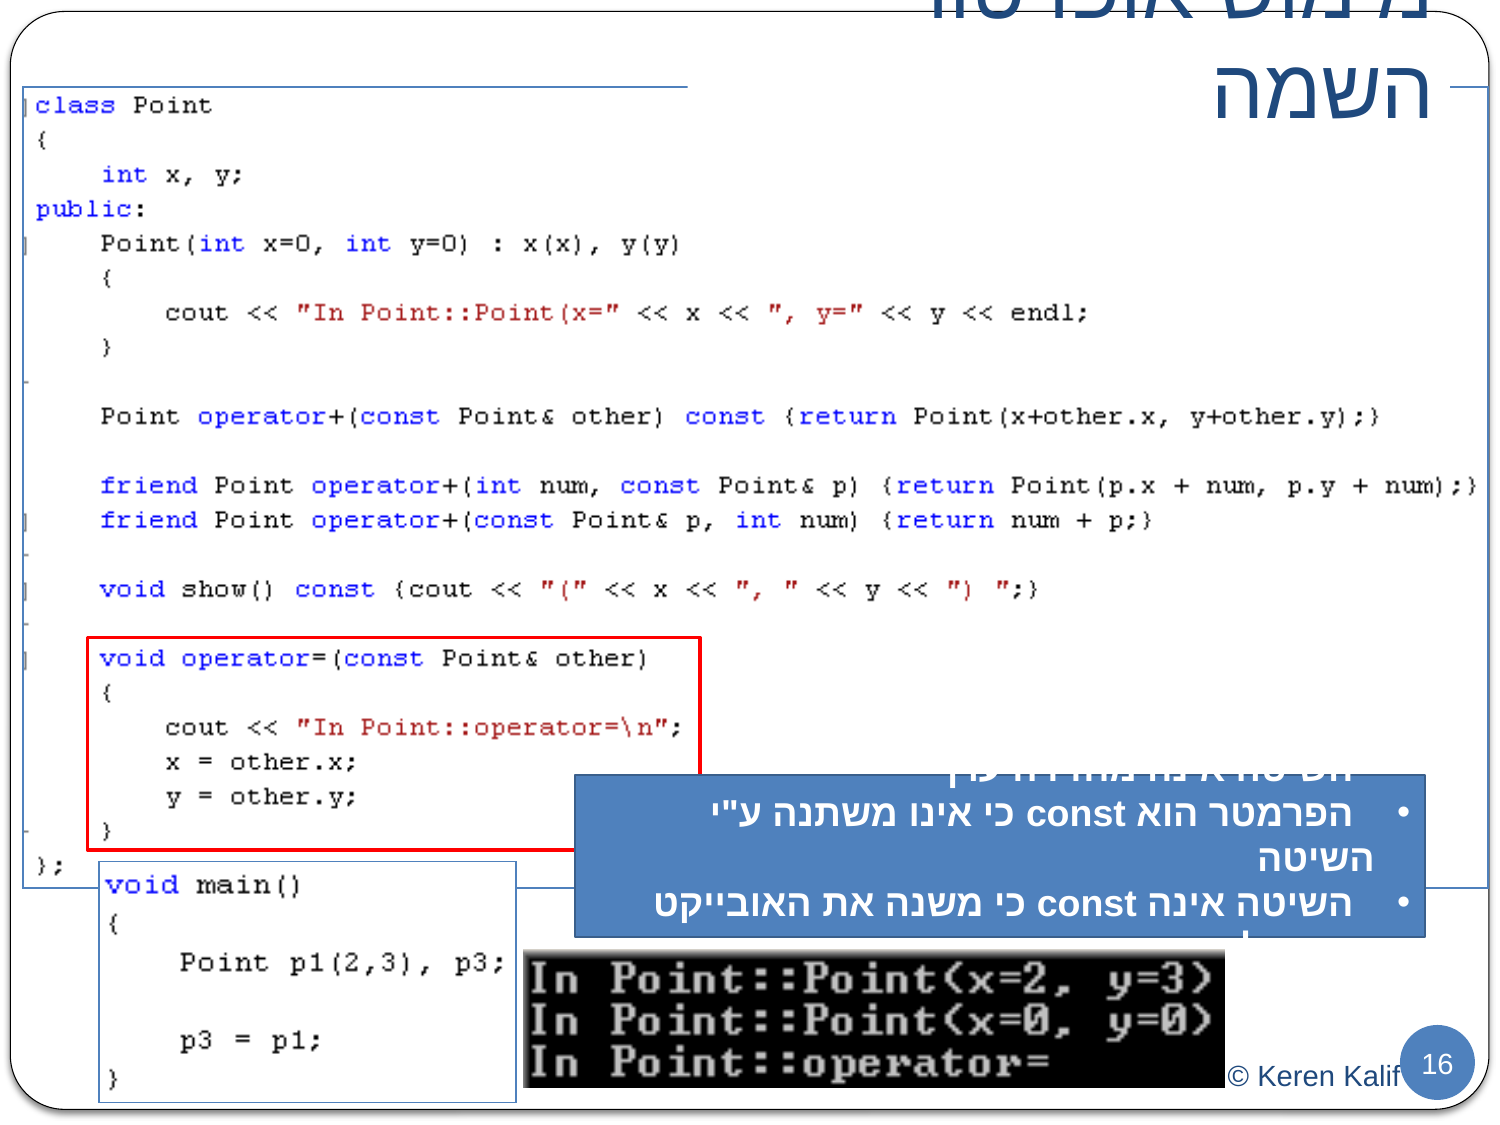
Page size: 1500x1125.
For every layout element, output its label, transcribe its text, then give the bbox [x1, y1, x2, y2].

text_box השיטה אינה מחזירה ערך הפרמטר הוא const כי אינו משתנה ע"י השיטה השיטה אינה const כי משנה את האובייקט המפעיל [574, 897, 1426, 938]
footer © Keren Kalif [1212, 1037, 1500, 1113]
picture [23, 87, 1488, 1103]
slide_number 16 [1399, 1024, 1475, 1100]
picture [523, 949, 1226, 1088]
title מימוש אופרטור השמה [687, 37, 1451, 85]
